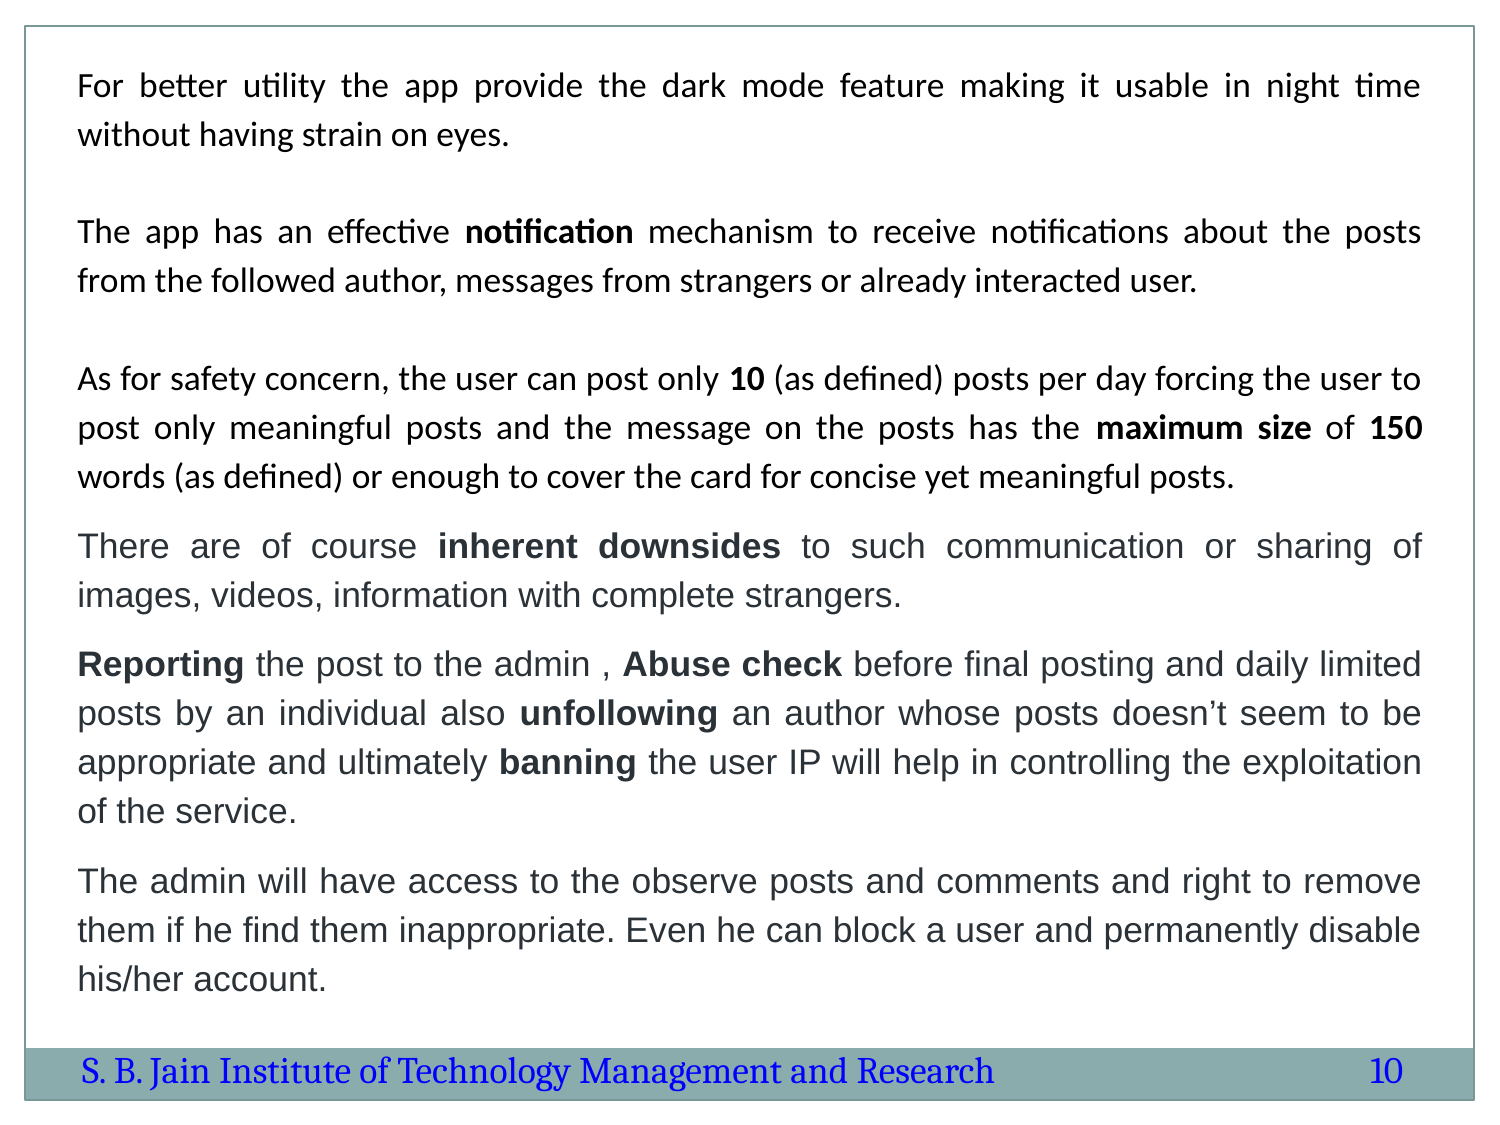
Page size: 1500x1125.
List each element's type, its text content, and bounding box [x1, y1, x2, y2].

text_box 10 [1355, 1012, 1452, 1125]
text_box For better utility the app provide the dark mode feature making it usable in night time without having strain on eyes. The app has an effective notification mechanism to receive notifications about the posts from the followed author, messages from strangers or already interacted user. As for safety concern, the user can post only 10 (as defined) posts per day forcing the user to post only meaningful posts and the message on the posts has the maximum size of 150 words (as defined) or enough to cover the card for concise yet meaningful posts. There are of course inherent downsides to such communication or sharing of images, videos, information with complete strangers. Reporting the post to the admin , Abuse check before final posting and daily limited posts by an individual also unfollowing an author whose posts doesn’t seem to be appropriate and ultimately banning the user IP will help in controlling the exploitation of the service. The admin will have access to the observe posts and comments and right to remove them if he find them inappropriate. Even he can block a user and permanently disable his/her account. [0, 3, 1438, 1079]
text_box S. B. Jain Institute of Technology Management and Research [67, 1012, 1164, 1125]
